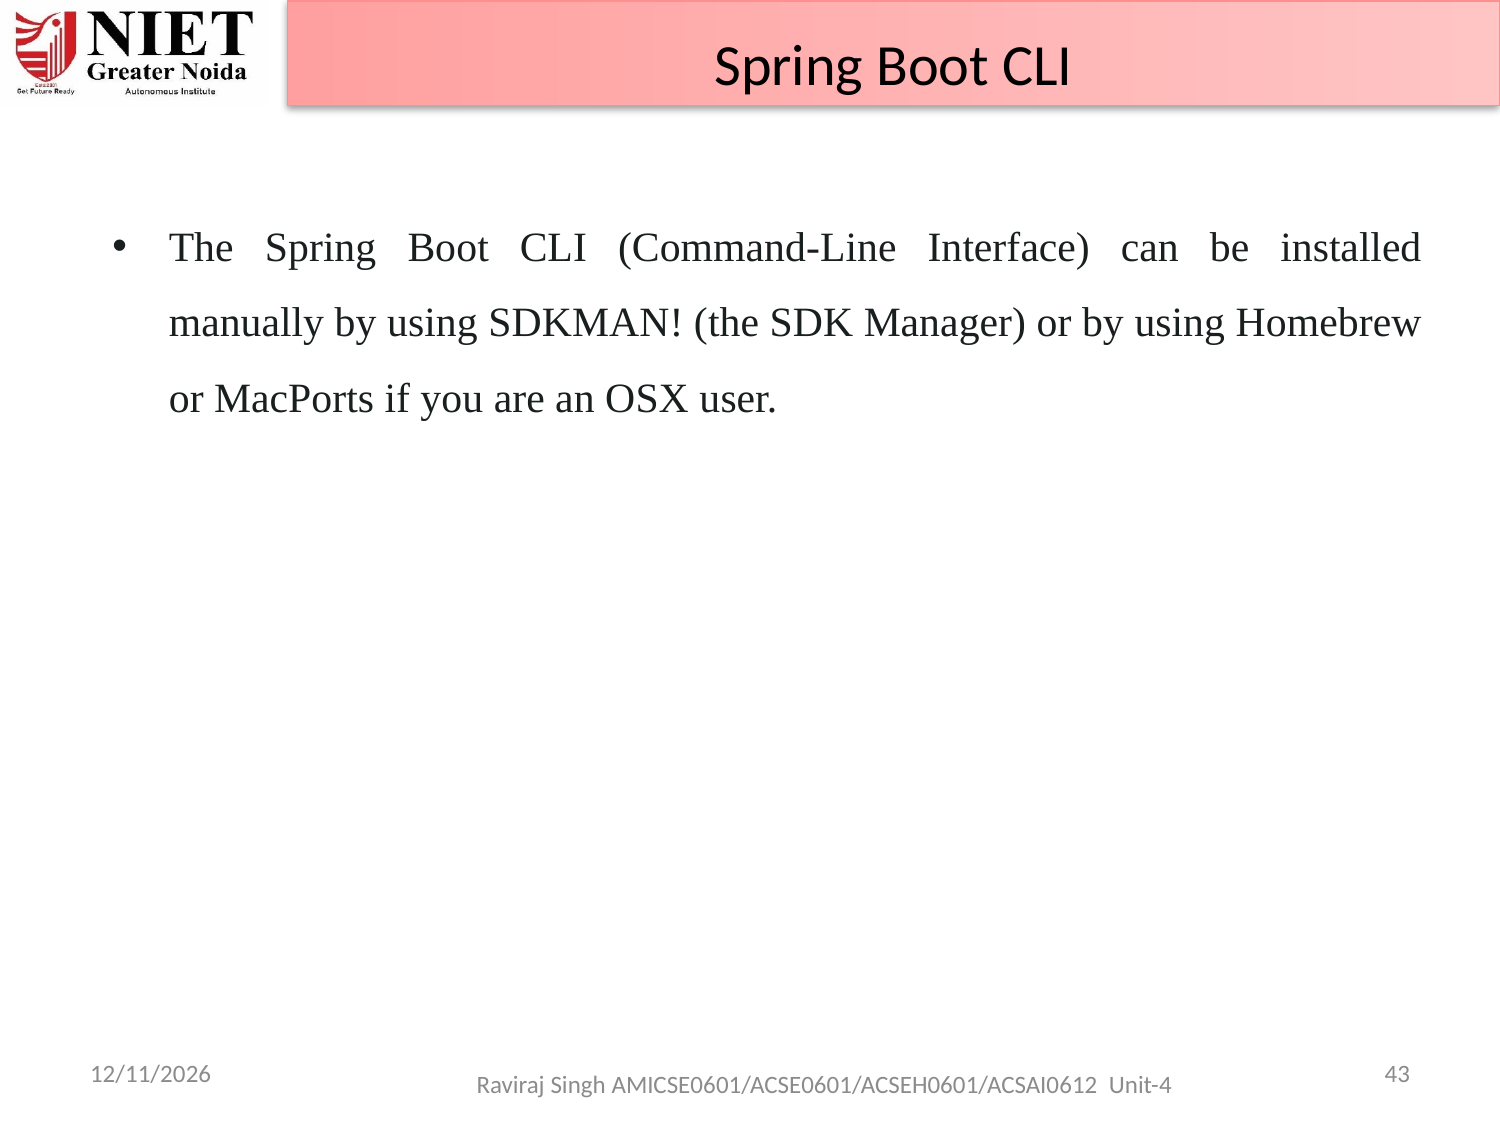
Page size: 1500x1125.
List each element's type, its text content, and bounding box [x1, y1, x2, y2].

footer Raviraj Singh AMICSE0601/ACSE0601/ACSEH0601/ACSAI0612 Unit-4 [412, 1042, 1238, 1125]
slide_number 43 [1238, 1042, 1425, 1103]
list The Spring Boot CLI (Command-Line Interface) can be installed manually by using SDKMAN! (the SDK Manager) or by using Homebrew or MacPorts if you are an OSX user. [87, 187, 1438, 1021]
picture [0, 0, 269, 106]
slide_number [75, 1042, 412, 1103]
text_box Spring Boot CLI [287, 0, 1500, 106]
